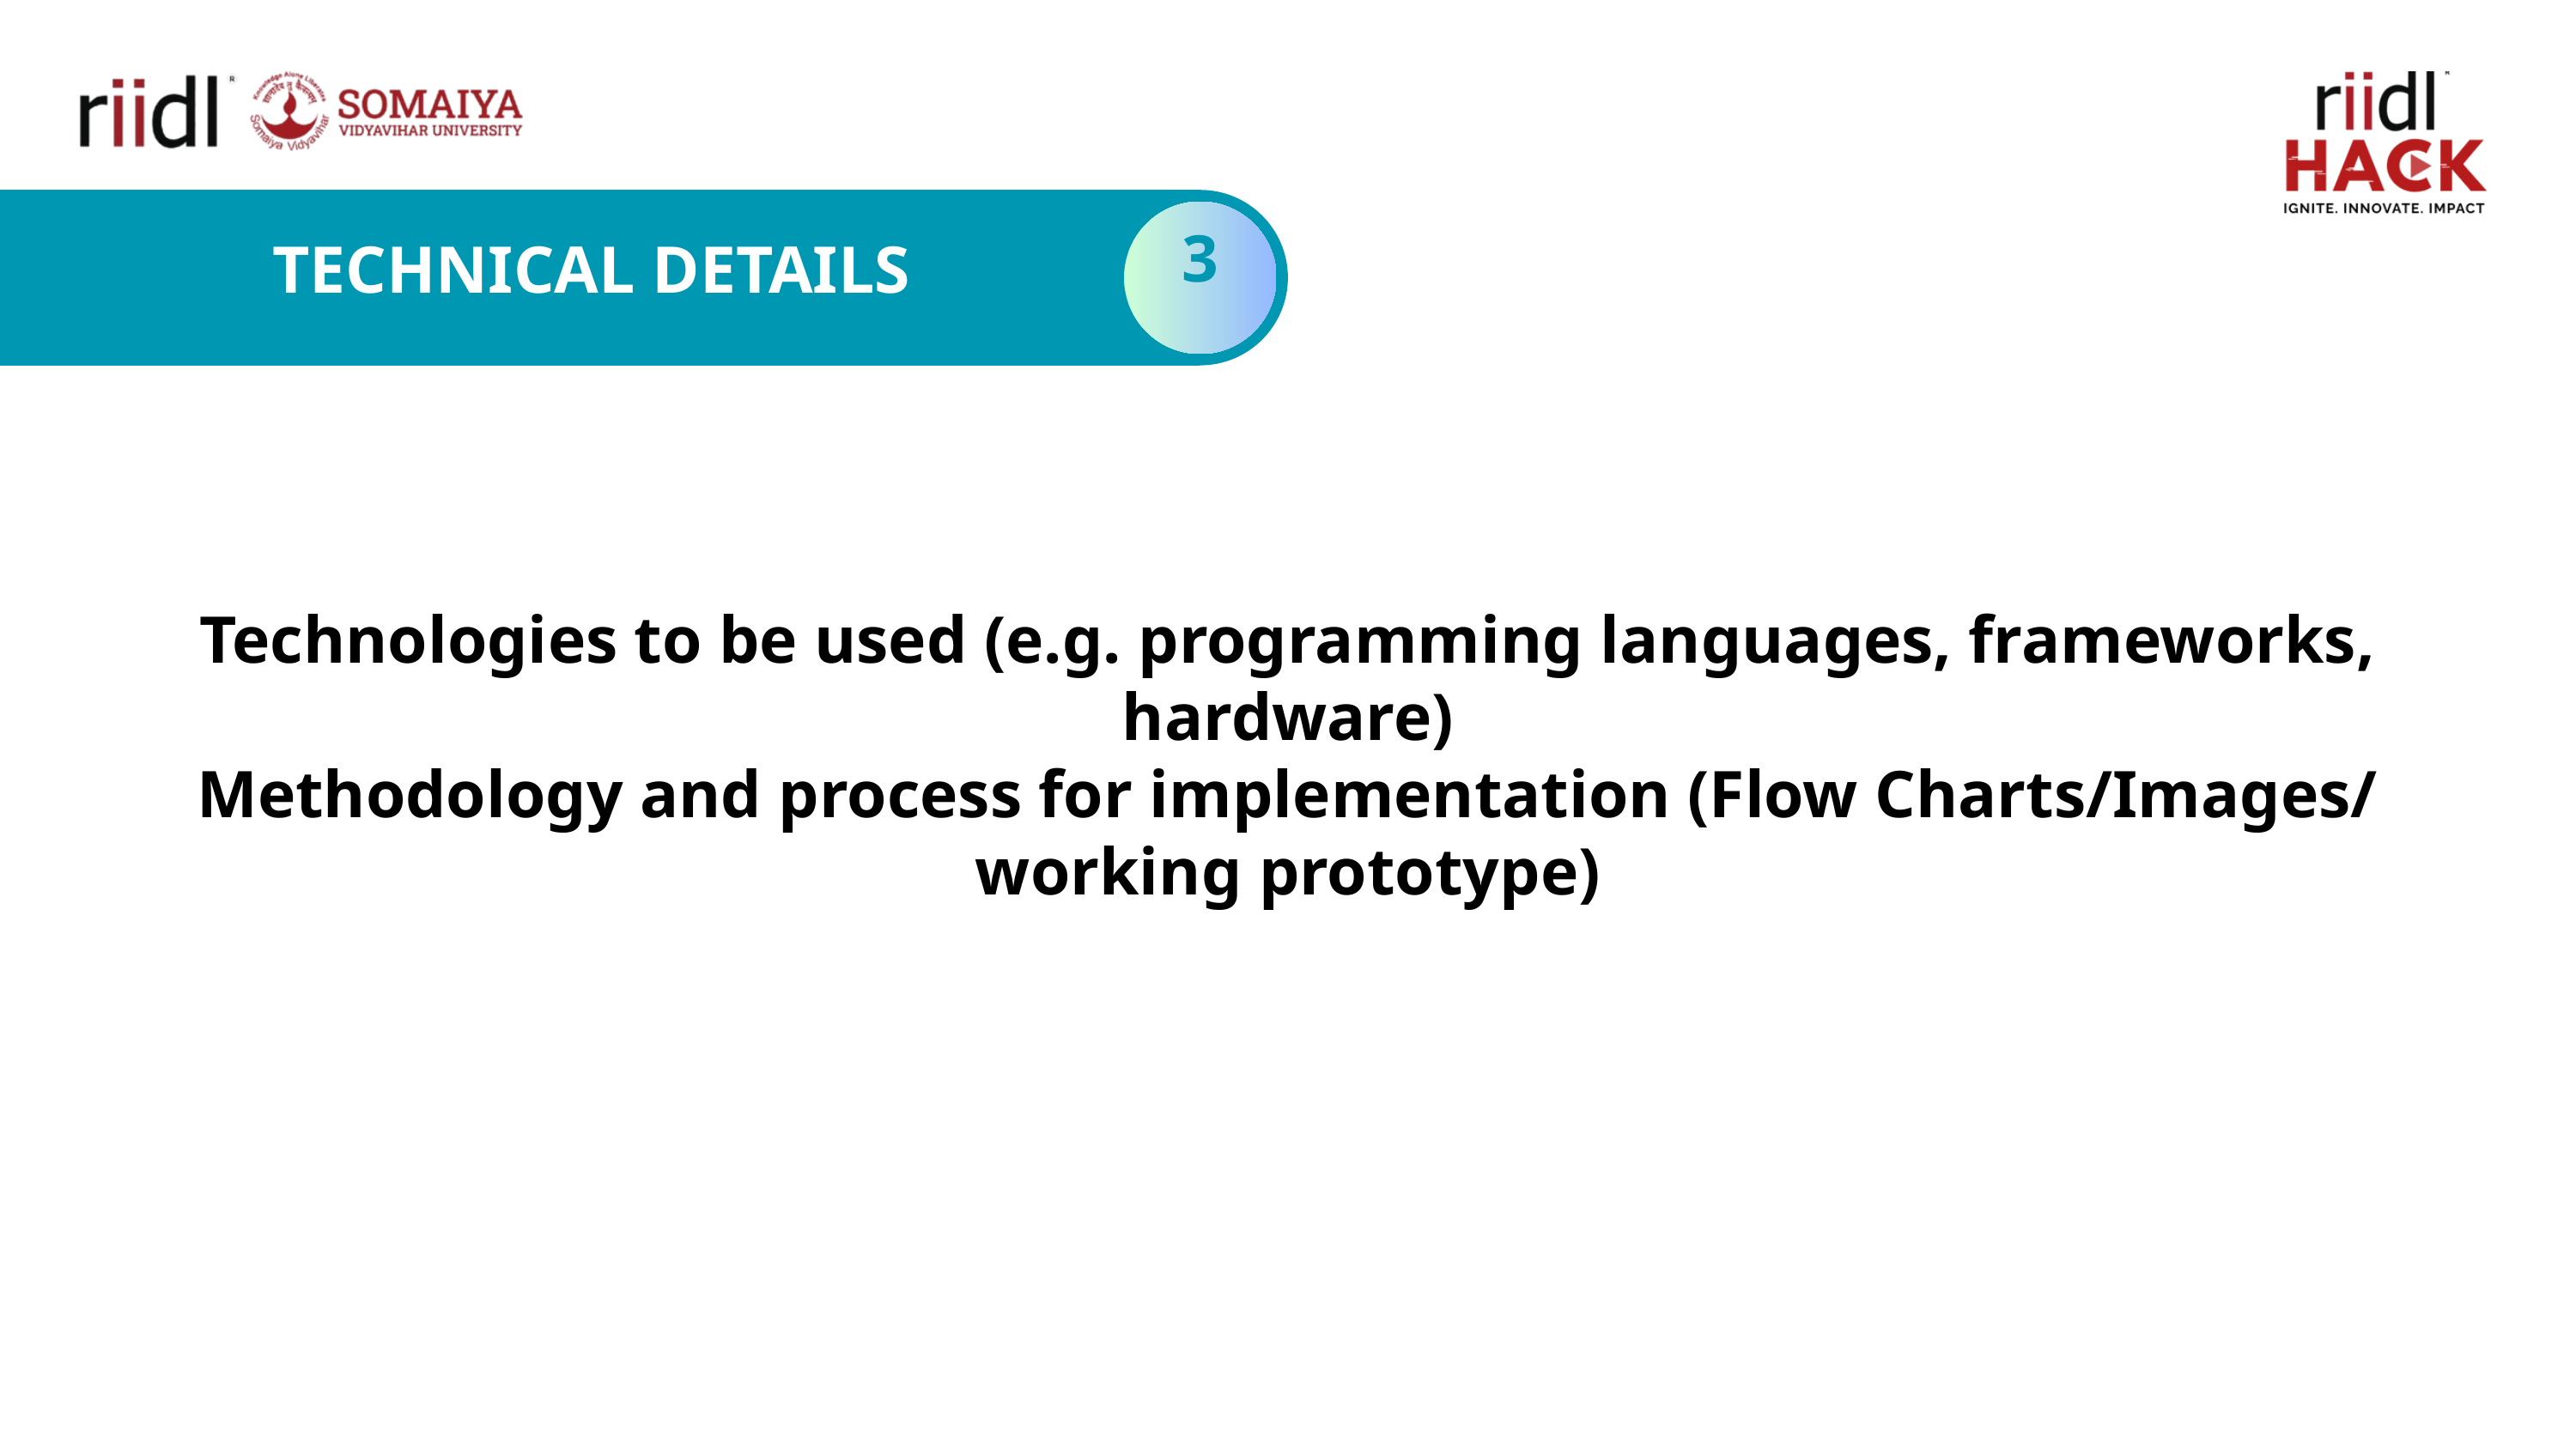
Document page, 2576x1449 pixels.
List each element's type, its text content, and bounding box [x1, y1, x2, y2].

text_box [2239, 71, 2530, 218]
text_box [1112, 189, 1289, 366]
text_box [54, 0, 540, 188]
text_box Technologies to be used (e.g. programming languages, frameworks, hardware) Methodology and process for implementation (Flow Charts/Images/ working prototype) [144, 598, 2432, 908]
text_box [1123, 201, 1277, 355]
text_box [0, 190, 1110, 366]
